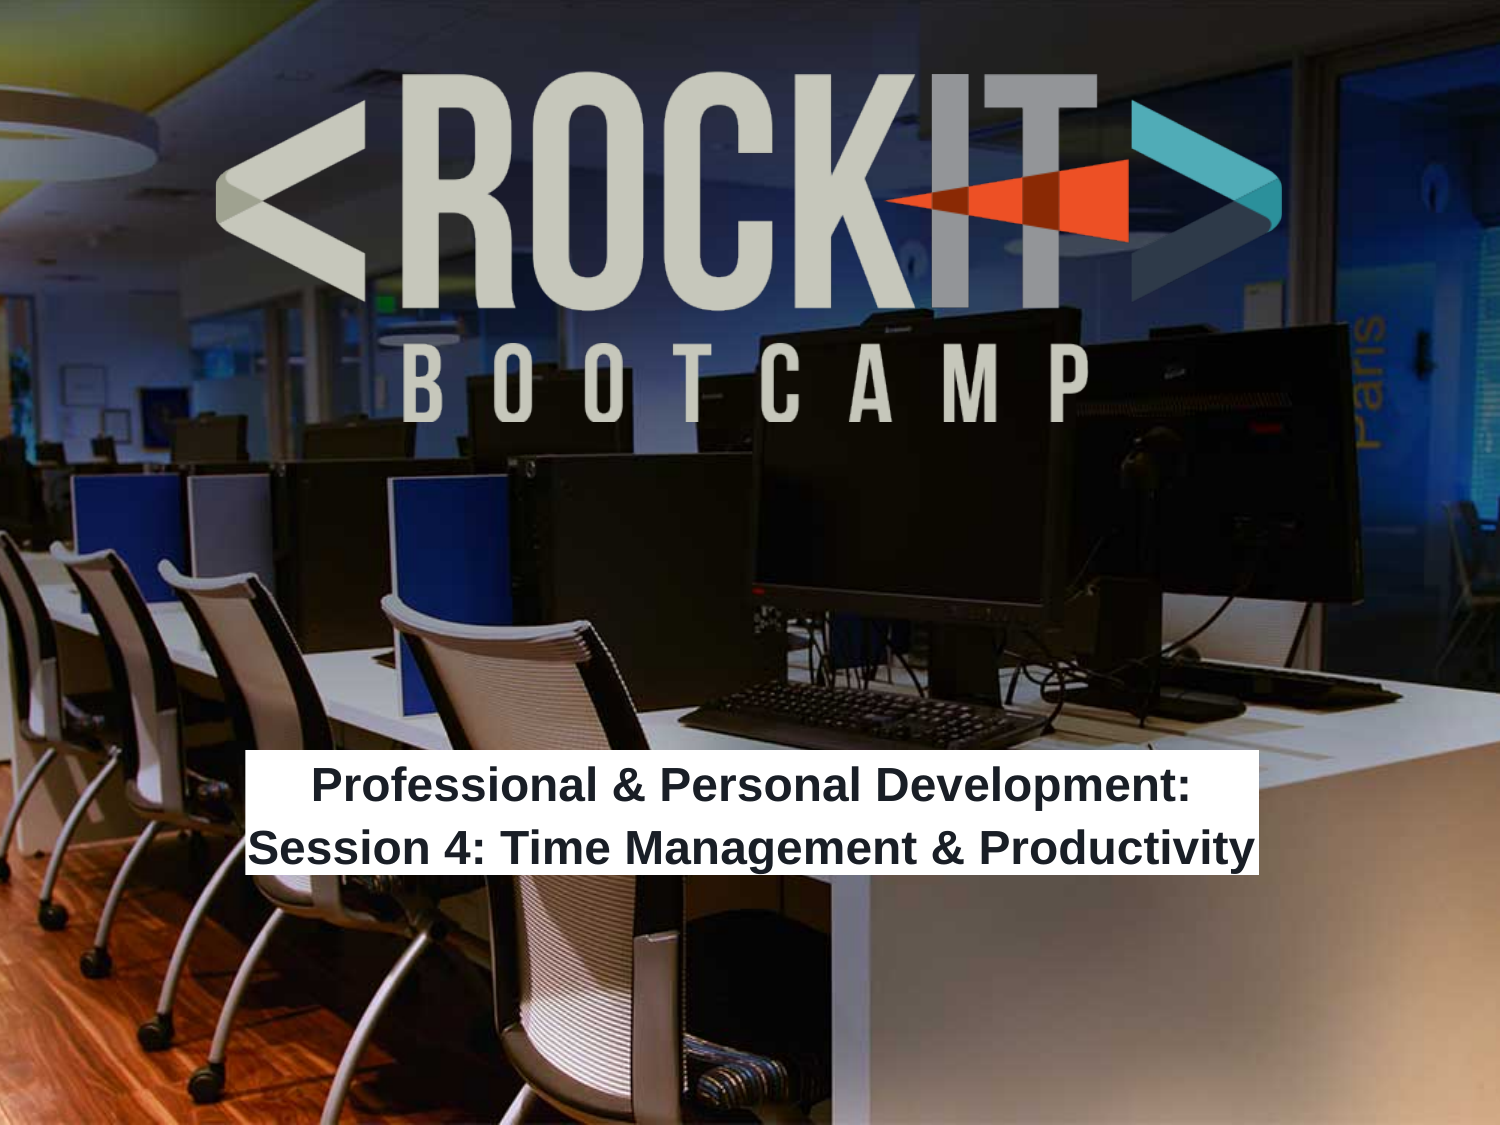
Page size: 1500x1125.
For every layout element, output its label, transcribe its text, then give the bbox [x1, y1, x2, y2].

subtitle Professional & Personal Development: Session 4: Time Management & Productivity [245, 750, 1259, 875]
picture [0, 0, 1500, 1125]
